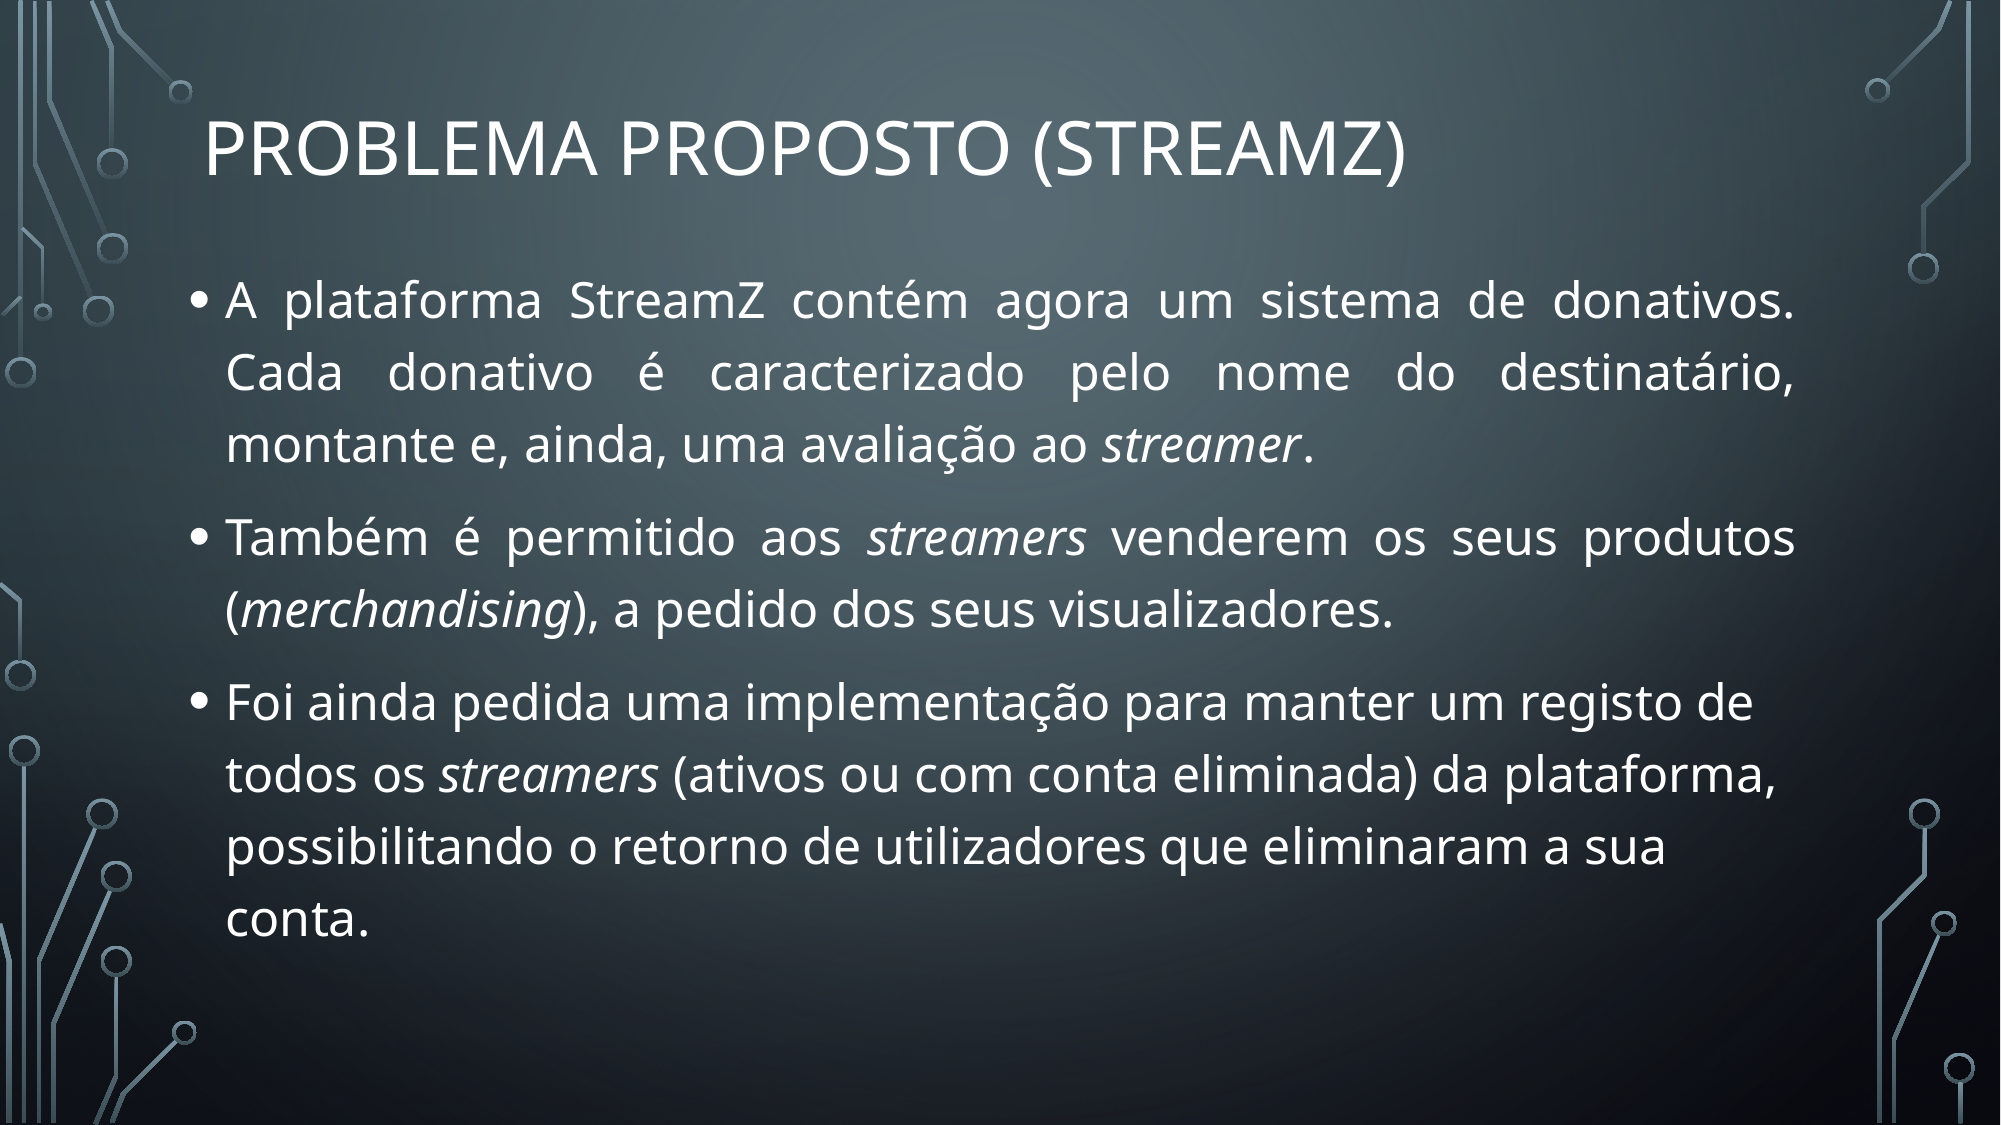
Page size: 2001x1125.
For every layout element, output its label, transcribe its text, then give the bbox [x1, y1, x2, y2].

title Problema proposto (StreamZ) [187, 29, 1813, 249]
list A plataforma StreamZ contém agora um sistema de donativos. Cada donativo é caracterizado pelo nome do destinatário, montante e, ainda, uma avaliação ao streamer. Também é permitido aos streamers venderem os seus produtos (merchandising), a pedido dos seus visualizadores. Foi ainda pedida uma implementação para manter um registo de todos os streamers (ativos ou com conta eliminada) da plataforma, possibilitando o retorno de utilizadores que eliminaram a sua conta. [173, 249, 1813, 1096]
